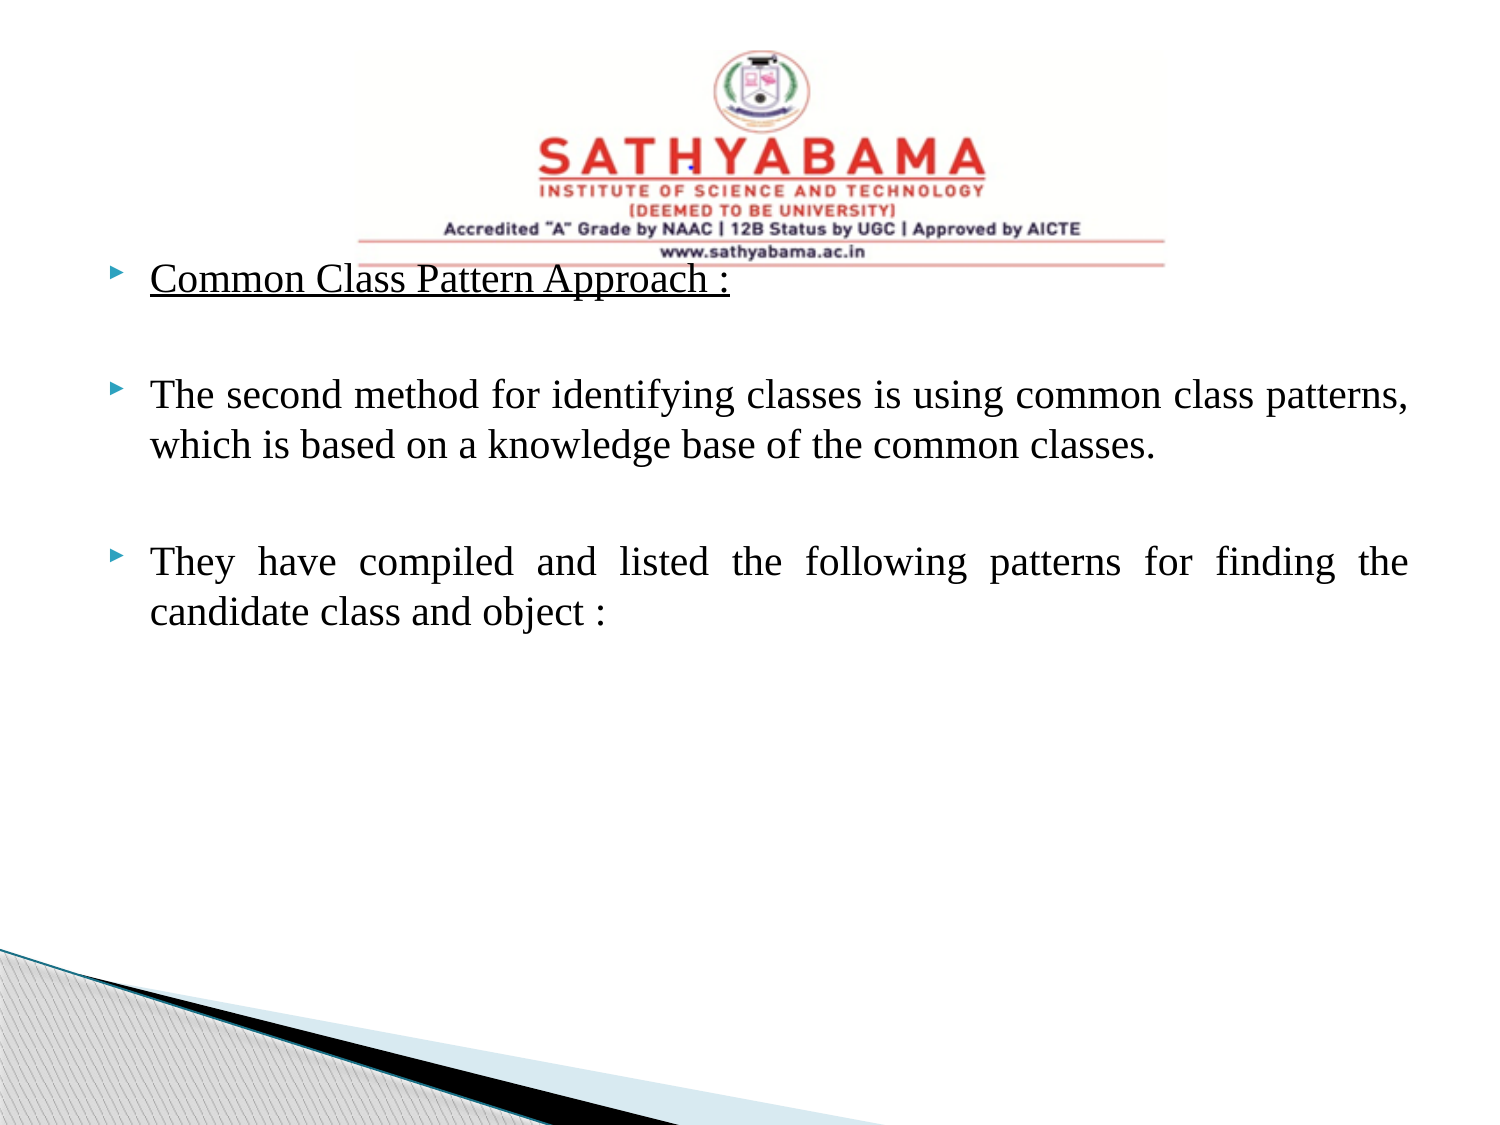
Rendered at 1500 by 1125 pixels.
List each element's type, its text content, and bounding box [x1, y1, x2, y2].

picture [324, 50, 1213, 243]
list Common Class Pattern Approach : The second method for identifying classes is using common class patterns, which is based on a knowledge base of the common classes. They have compiled and listed the following patterns for finding the candidate class and object : [75, 243, 1425, 986]
